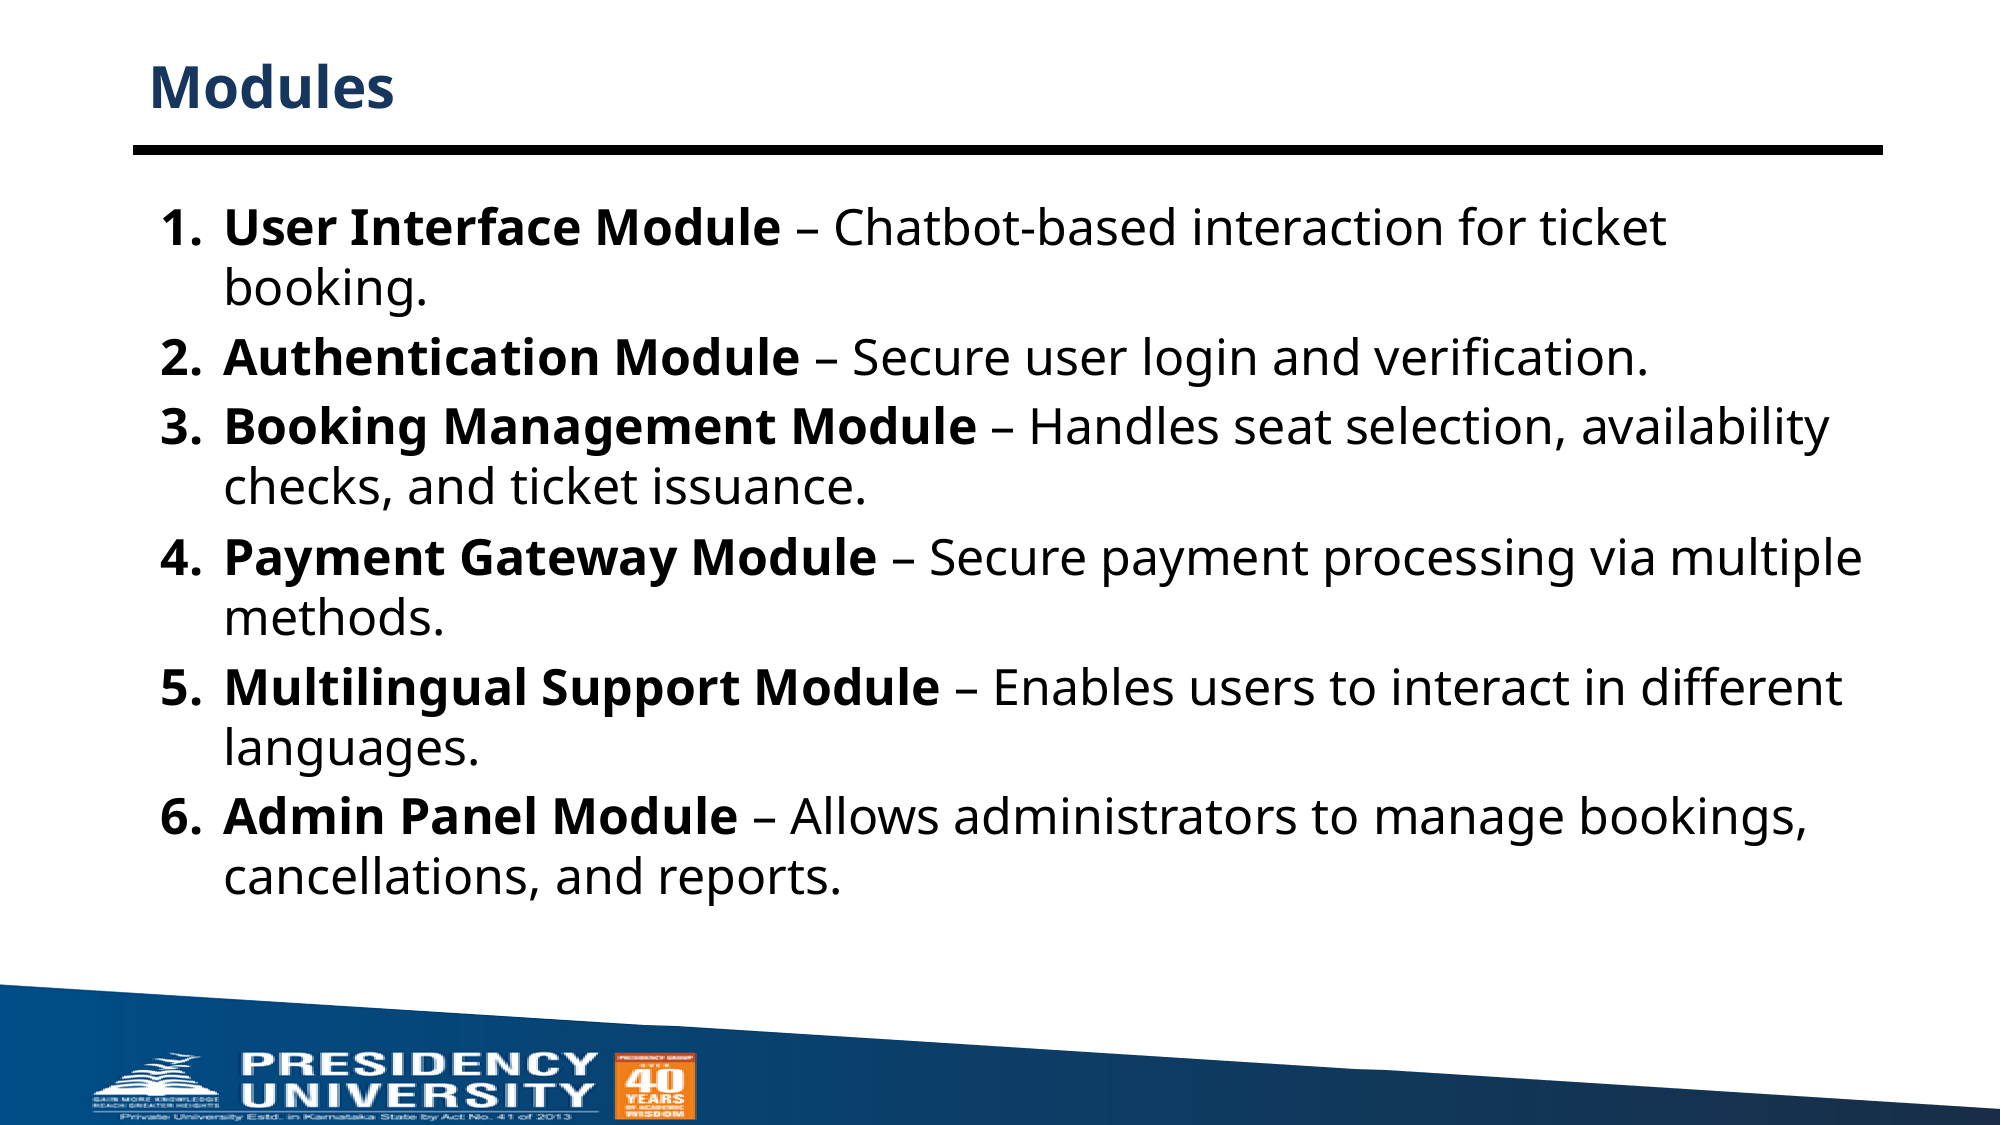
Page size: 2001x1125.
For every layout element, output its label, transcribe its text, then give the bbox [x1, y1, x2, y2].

title Modules [133, 45, 1884, 125]
picture [0, 982, 2000, 1125]
list User Interface Module – Chatbot-based interaction for ticket booking. Authentication Module – Secure user login and verification. Booking Management Module – Handles seat selection, availability checks, and ticket issuance. Payment Gateway Module – Secure payment processing via multiple methods. Multilingual Support Module – Enables users to interact in different languages. Admin Panel Module – Allows administrators to manage bookings, cancellations, and reports. [133, 187, 1884, 1000]
